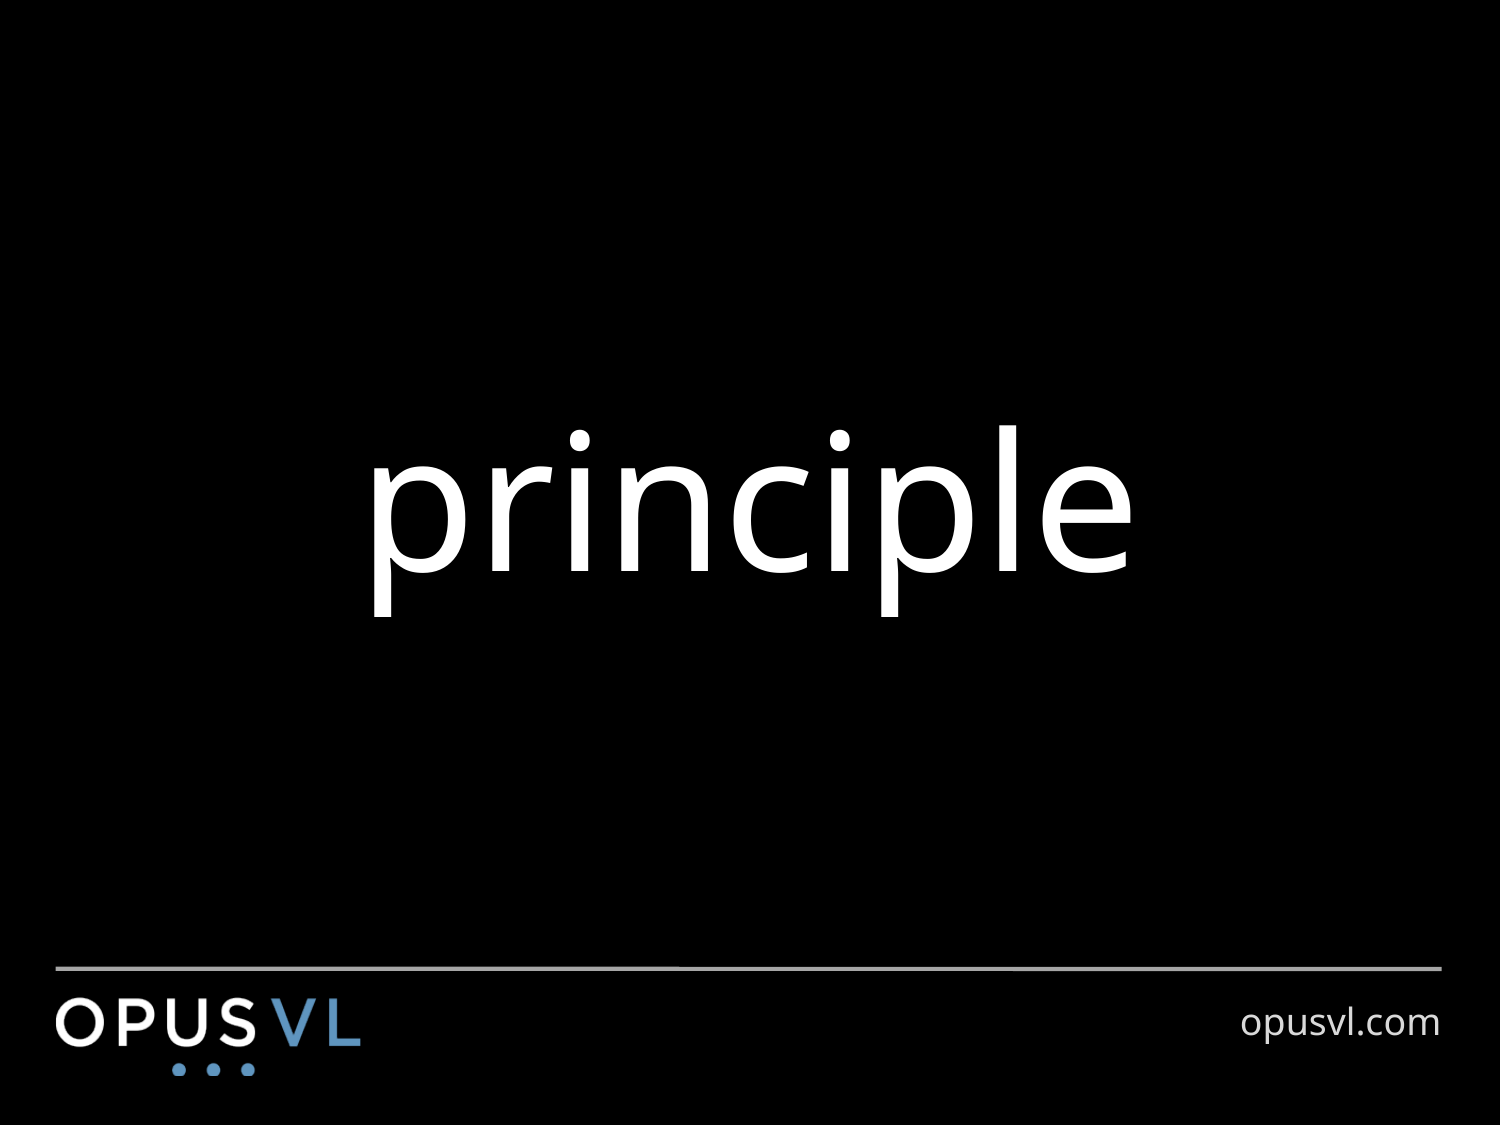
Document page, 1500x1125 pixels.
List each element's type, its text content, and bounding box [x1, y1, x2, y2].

title principle [75, 19, 1425, 969]
